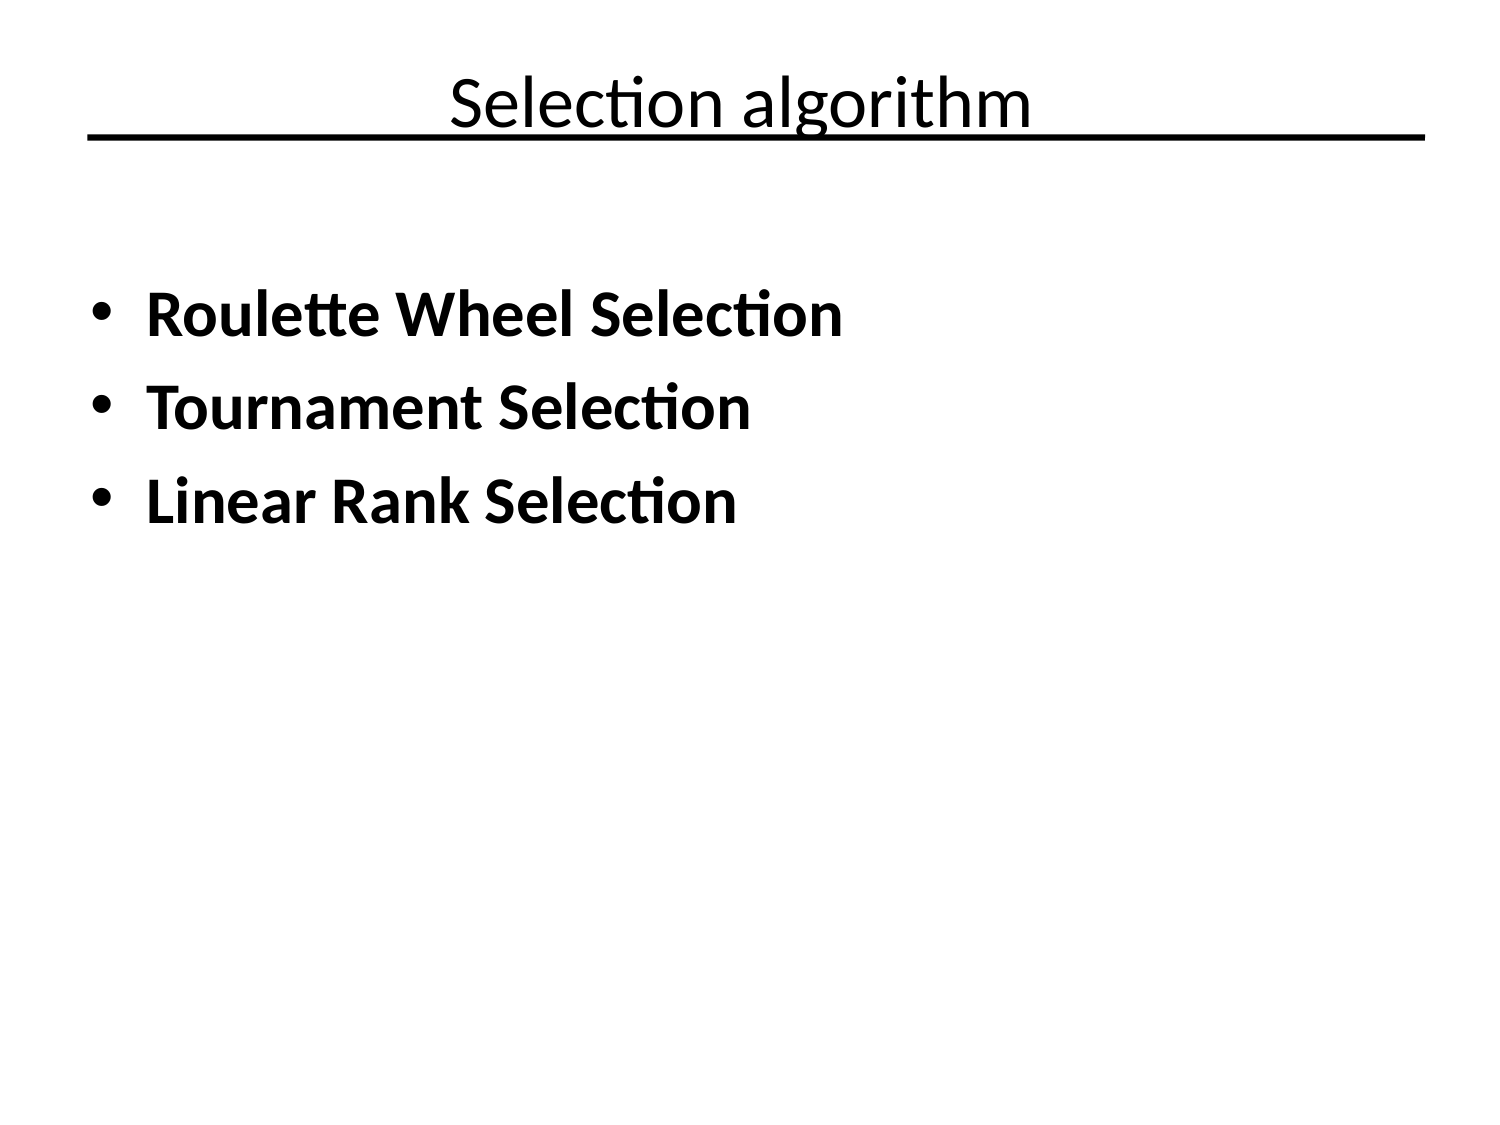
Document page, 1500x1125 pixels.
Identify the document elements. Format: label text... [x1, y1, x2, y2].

list Roulette Wheel Selection Tournament Selection Linear Rank Selection [75, 262, 1425, 1005]
title Selection algorithm [75, 45, 1425, 150]
